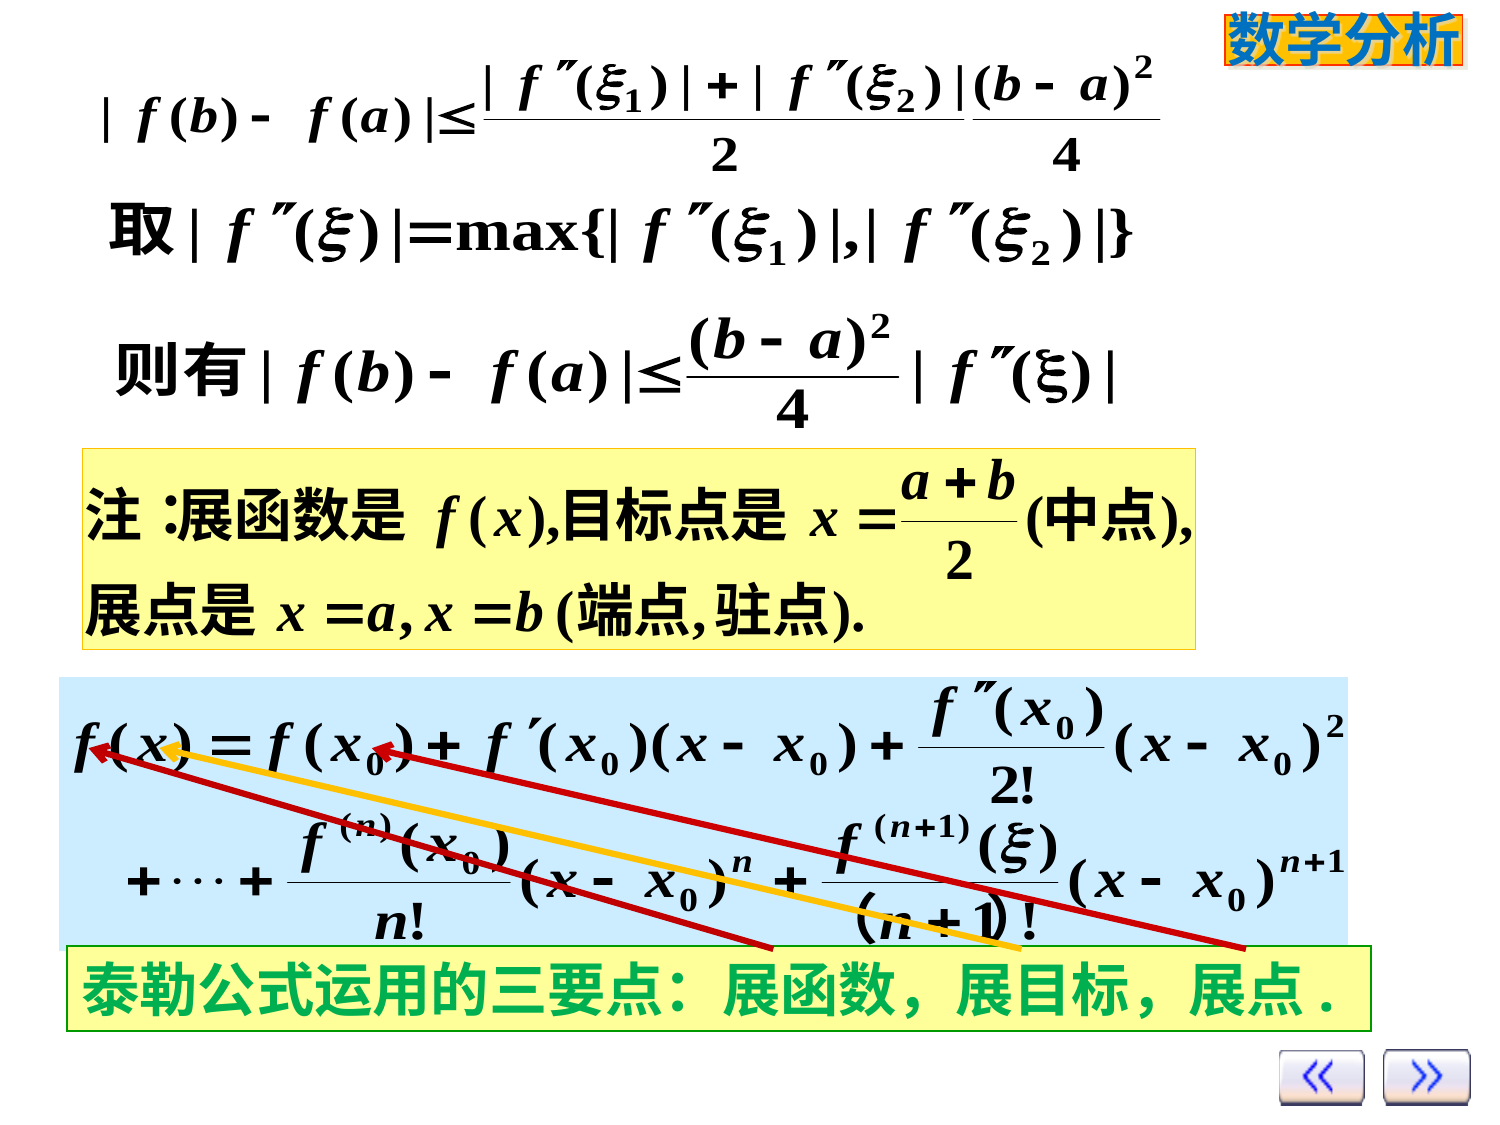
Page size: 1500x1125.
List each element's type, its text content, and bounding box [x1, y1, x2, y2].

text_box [58, 676, 1348, 951]
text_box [371, 747, 1247, 950]
picture [1279, 1050, 1365, 1106]
text_box 泰勒公式运用的三要点：展函数，展目标，展点. [66, 946, 1371, 1031]
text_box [158, 747, 370, 950]
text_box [100, 46, 1223, 175]
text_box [105, 198, 1136, 270]
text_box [110, 299, 1188, 437]
picture [1383, 1049, 1471, 1106]
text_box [88, 747, 157, 950]
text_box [81, 448, 1196, 650]
